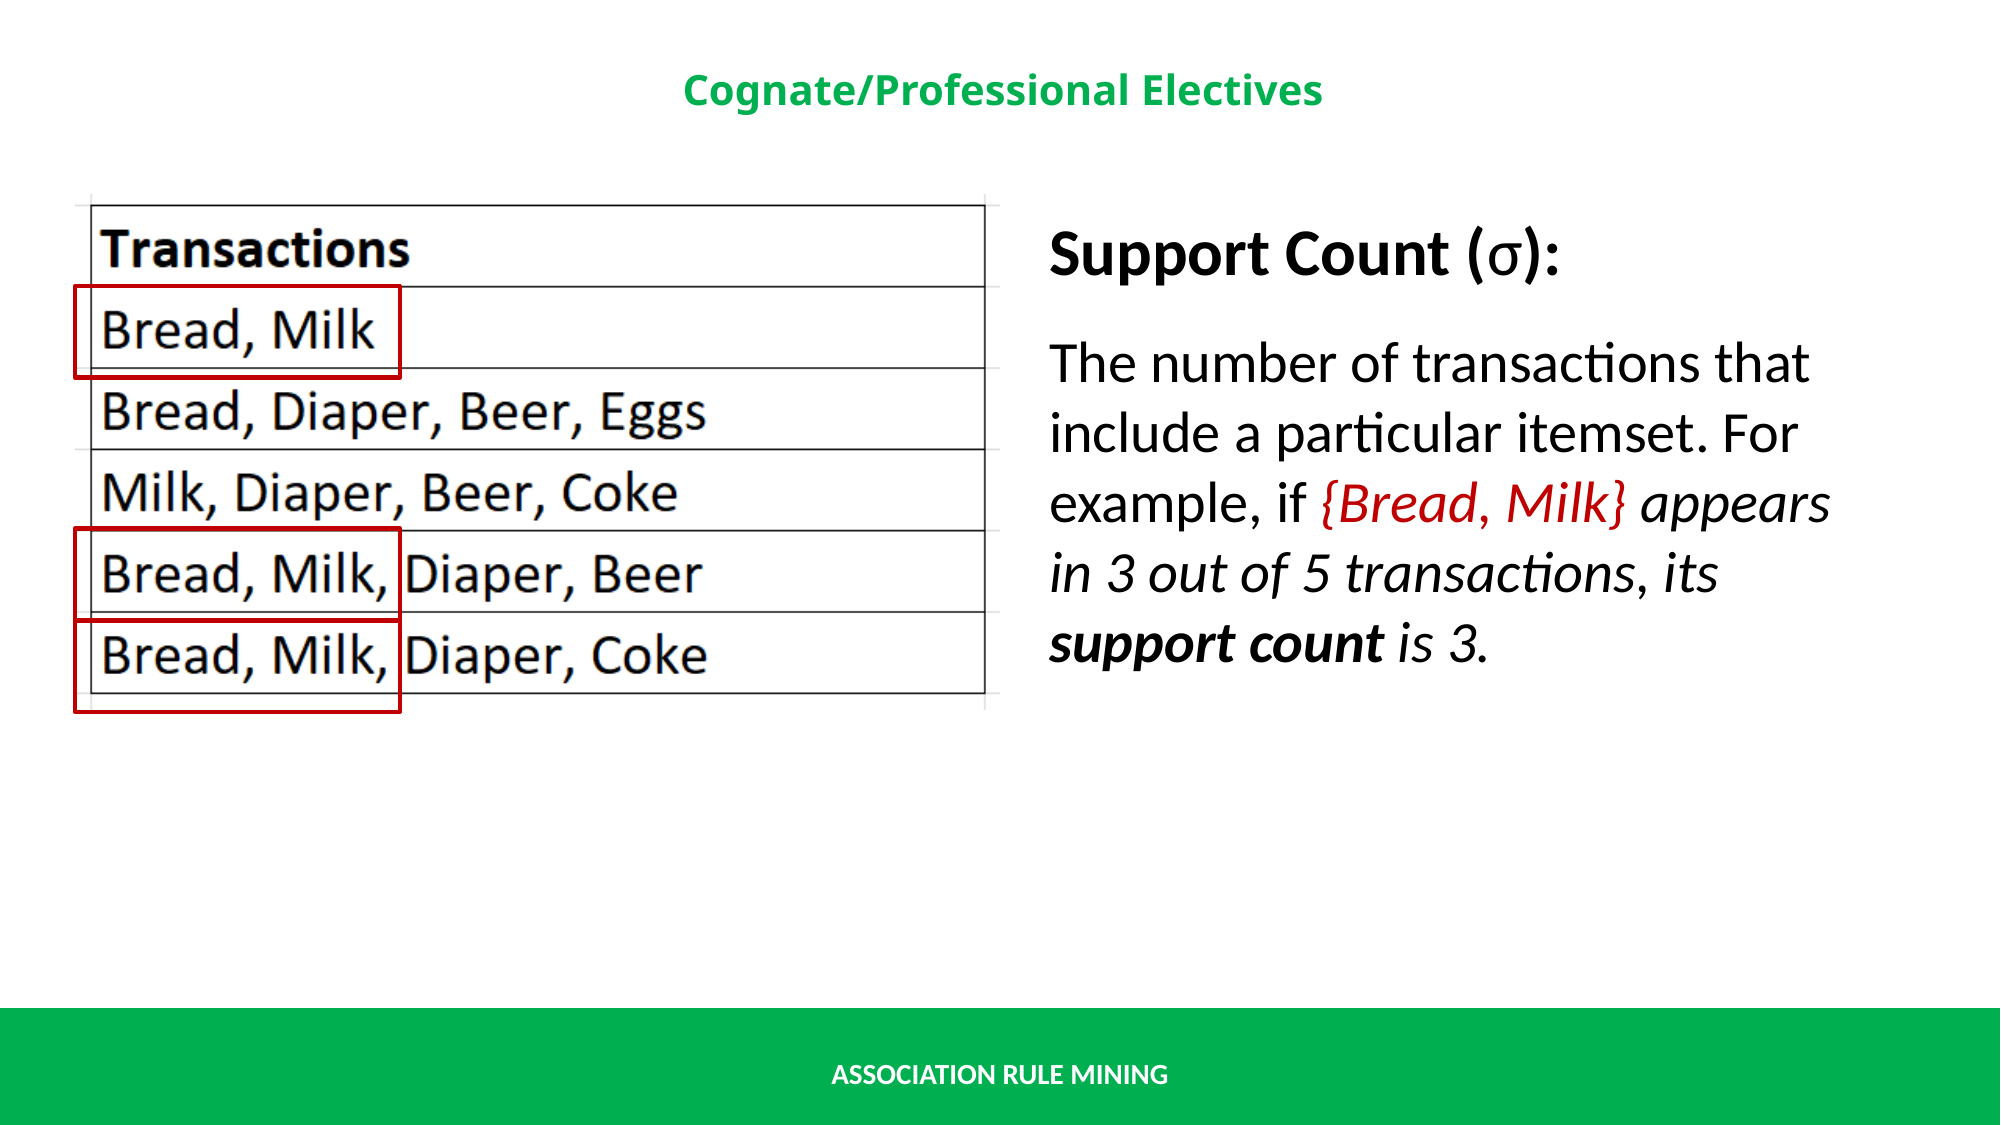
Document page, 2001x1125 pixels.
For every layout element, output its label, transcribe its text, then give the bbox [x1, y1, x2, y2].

picture [74, 194, 1001, 711]
text_box Support Count (σ): The number of transactions that include a particular itemset. For example, if {Bread, Milk} appears in 3 out of 5 transactions, its support count is 3. [1034, 201, 1892, 681]
